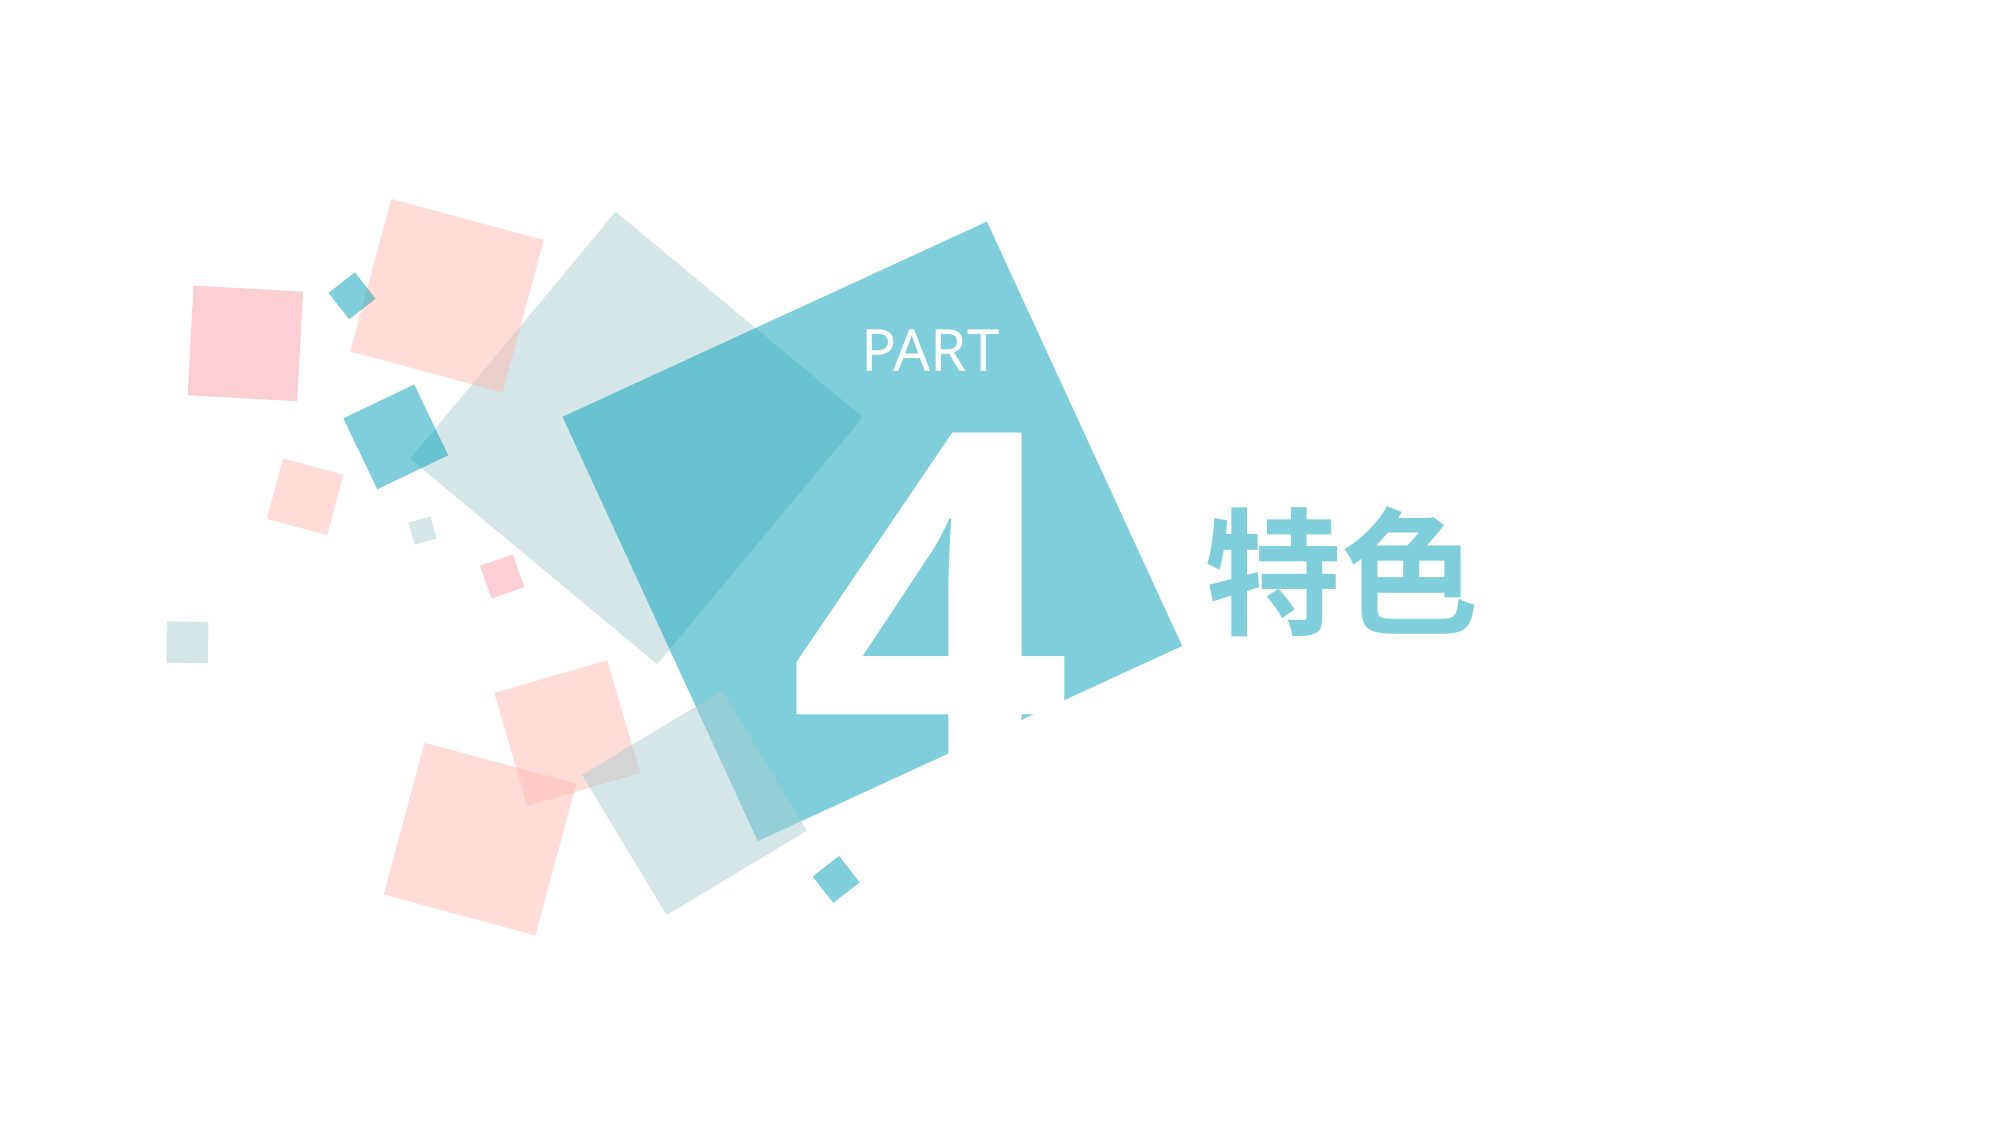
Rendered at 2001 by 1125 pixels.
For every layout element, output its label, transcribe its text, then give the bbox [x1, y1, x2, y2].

text_box PART [846, 305, 1015, 391]
text_box 特色 [1189, 479, 1495, 660]
text_box 4 [773, 283, 1088, 896]
